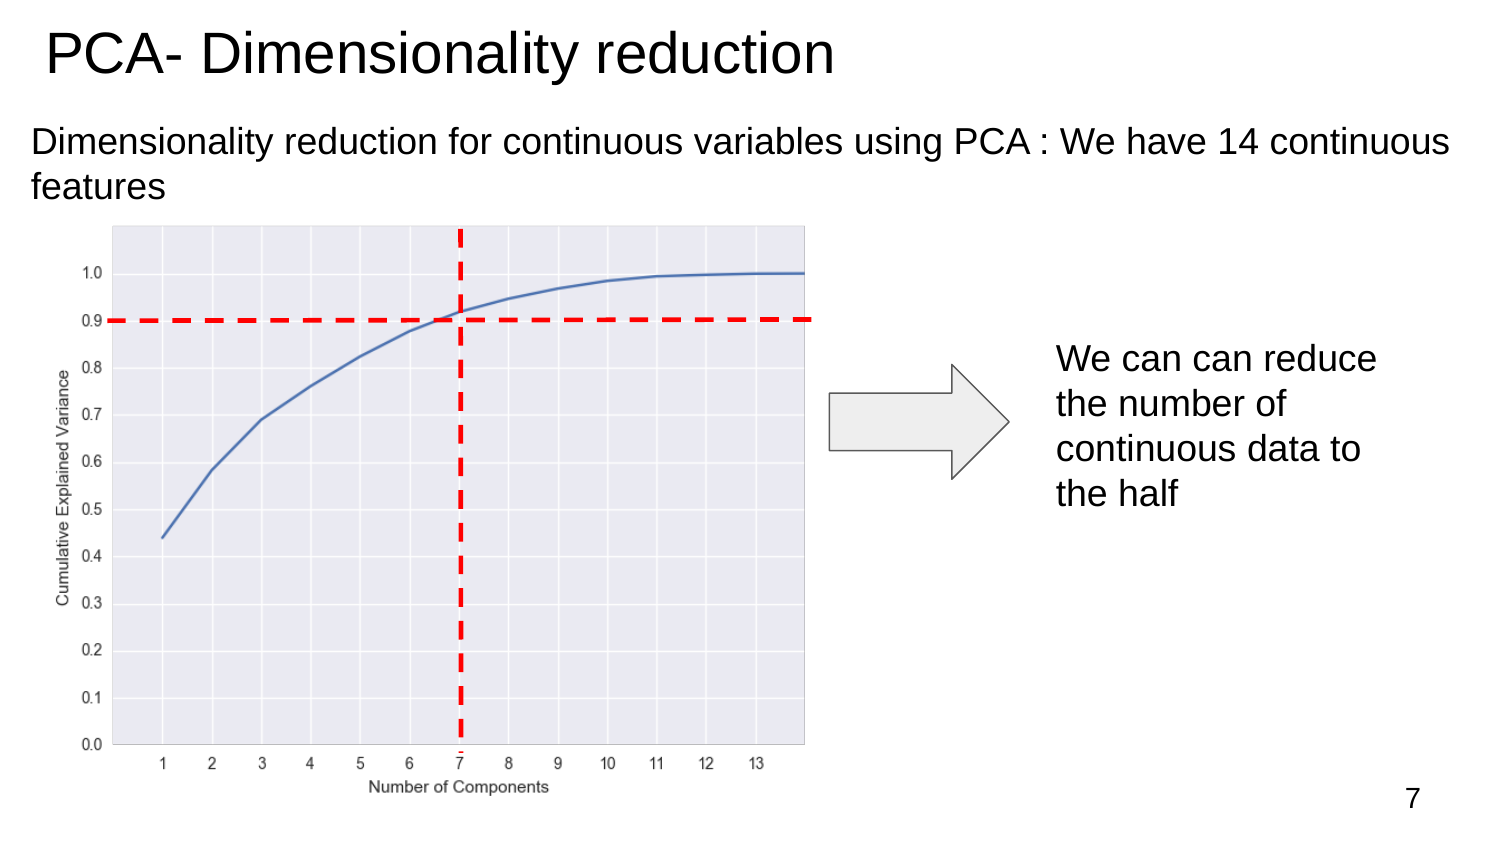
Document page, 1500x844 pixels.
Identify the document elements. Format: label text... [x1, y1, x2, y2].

text_box We can can reduce the number of continuous data to the half [1040, 319, 1438, 501]
text_box [829, 364, 1010, 480]
text_box Dimensionality reduction for continuous variables using PCA : We have 14 continuous features [15, 101, 1483, 184]
picture [46, 216, 816, 807]
title PCA- Dimensionality reduction [30, 0, 1428, 94]
slide_number 7 [1389, 764, 1480, 830]
